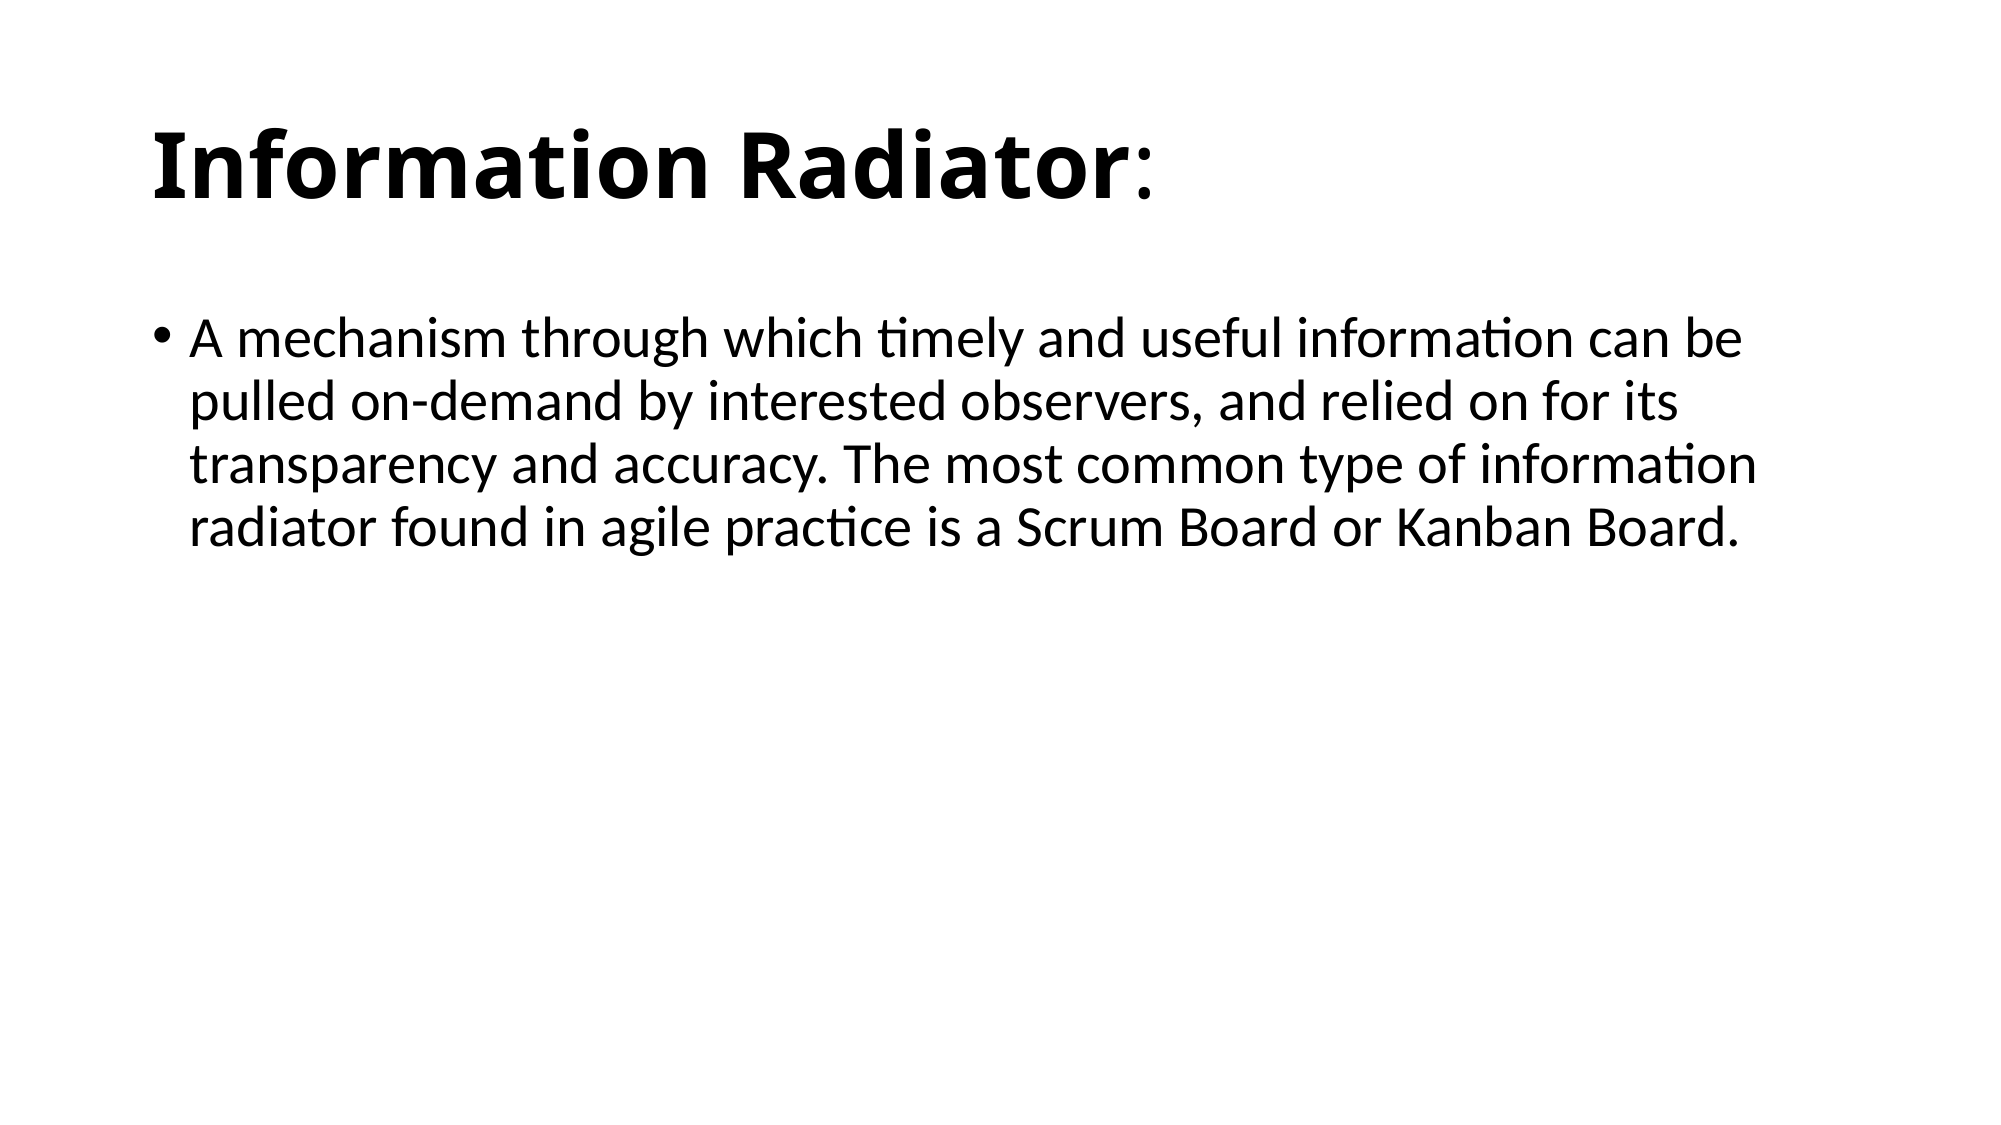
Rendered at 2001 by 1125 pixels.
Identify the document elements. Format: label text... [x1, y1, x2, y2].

list A mechanism through which timely and useful information can be pulled on-demand by interested observers, and relied on for its transparency and accuracy. The most common type of information radiator found in agile practice is a Scrum Board or Kanban Board. [137, 299, 1863, 1014]
title Information Radiator: [137, 59, 1863, 278]
